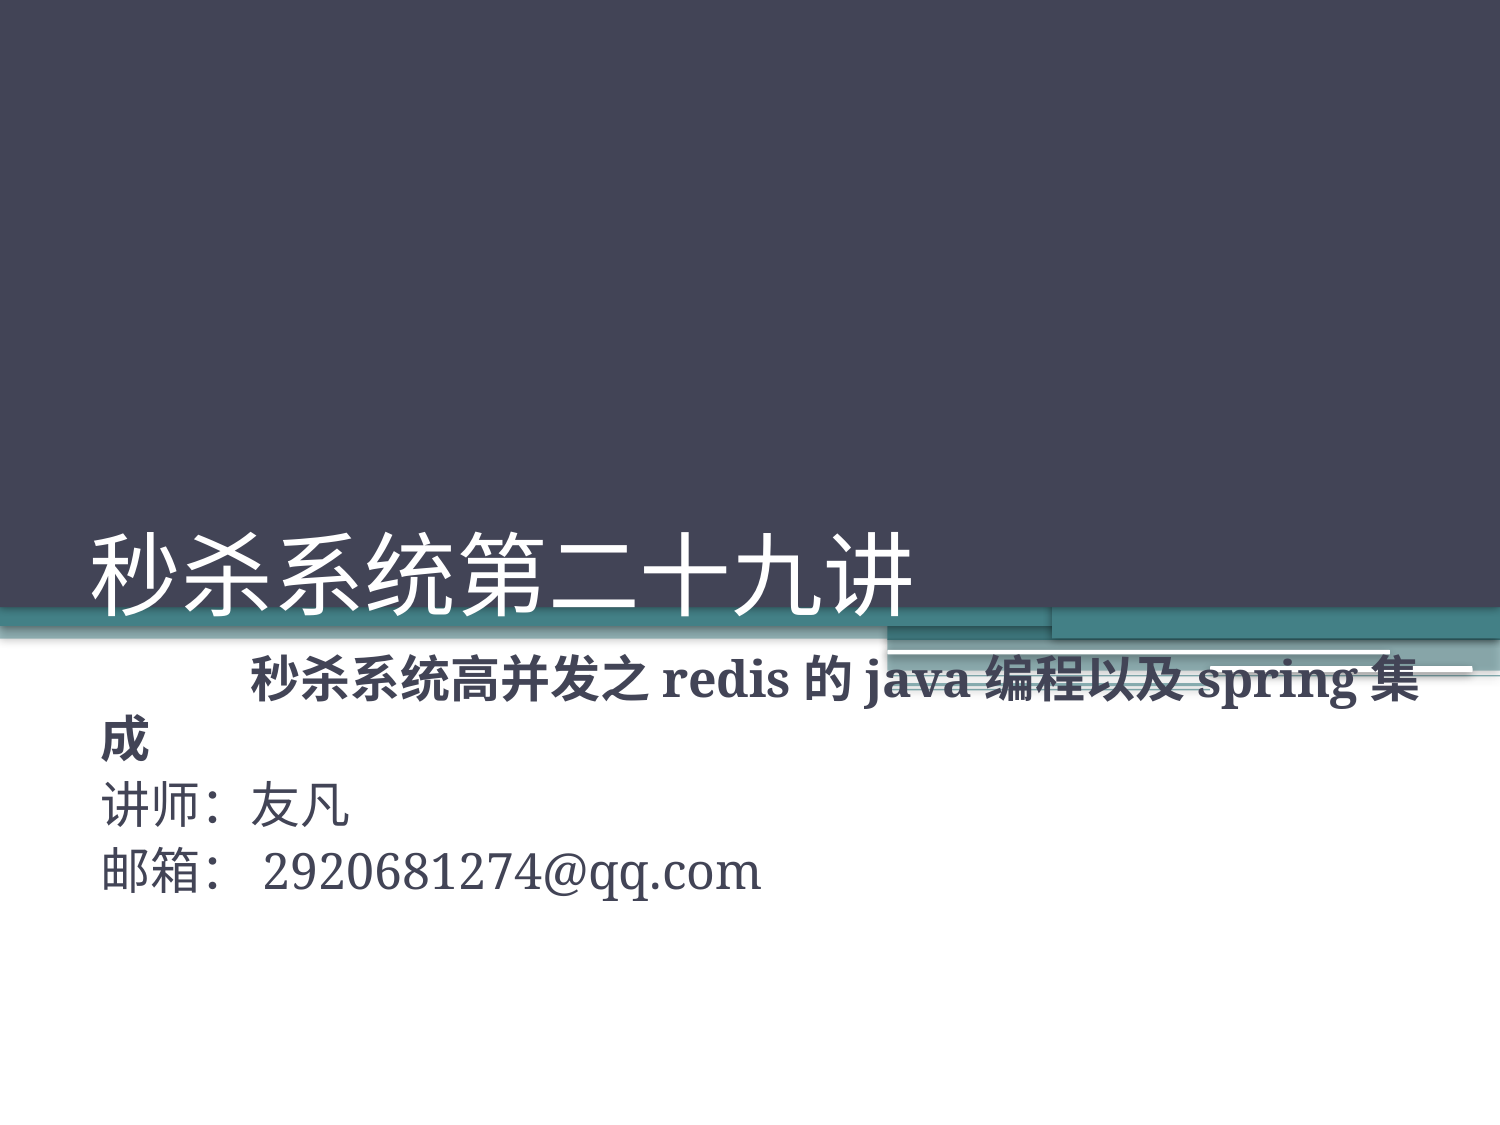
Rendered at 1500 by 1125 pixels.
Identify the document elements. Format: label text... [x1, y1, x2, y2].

title 秒杀系统第二十九讲 [75, 394, 1463, 636]
subtitle 秒杀系统高并发之redis的java编程以及spring集成 讲师：友凡 邮箱：2920681274@qq.com [75, 639, 1463, 928]
